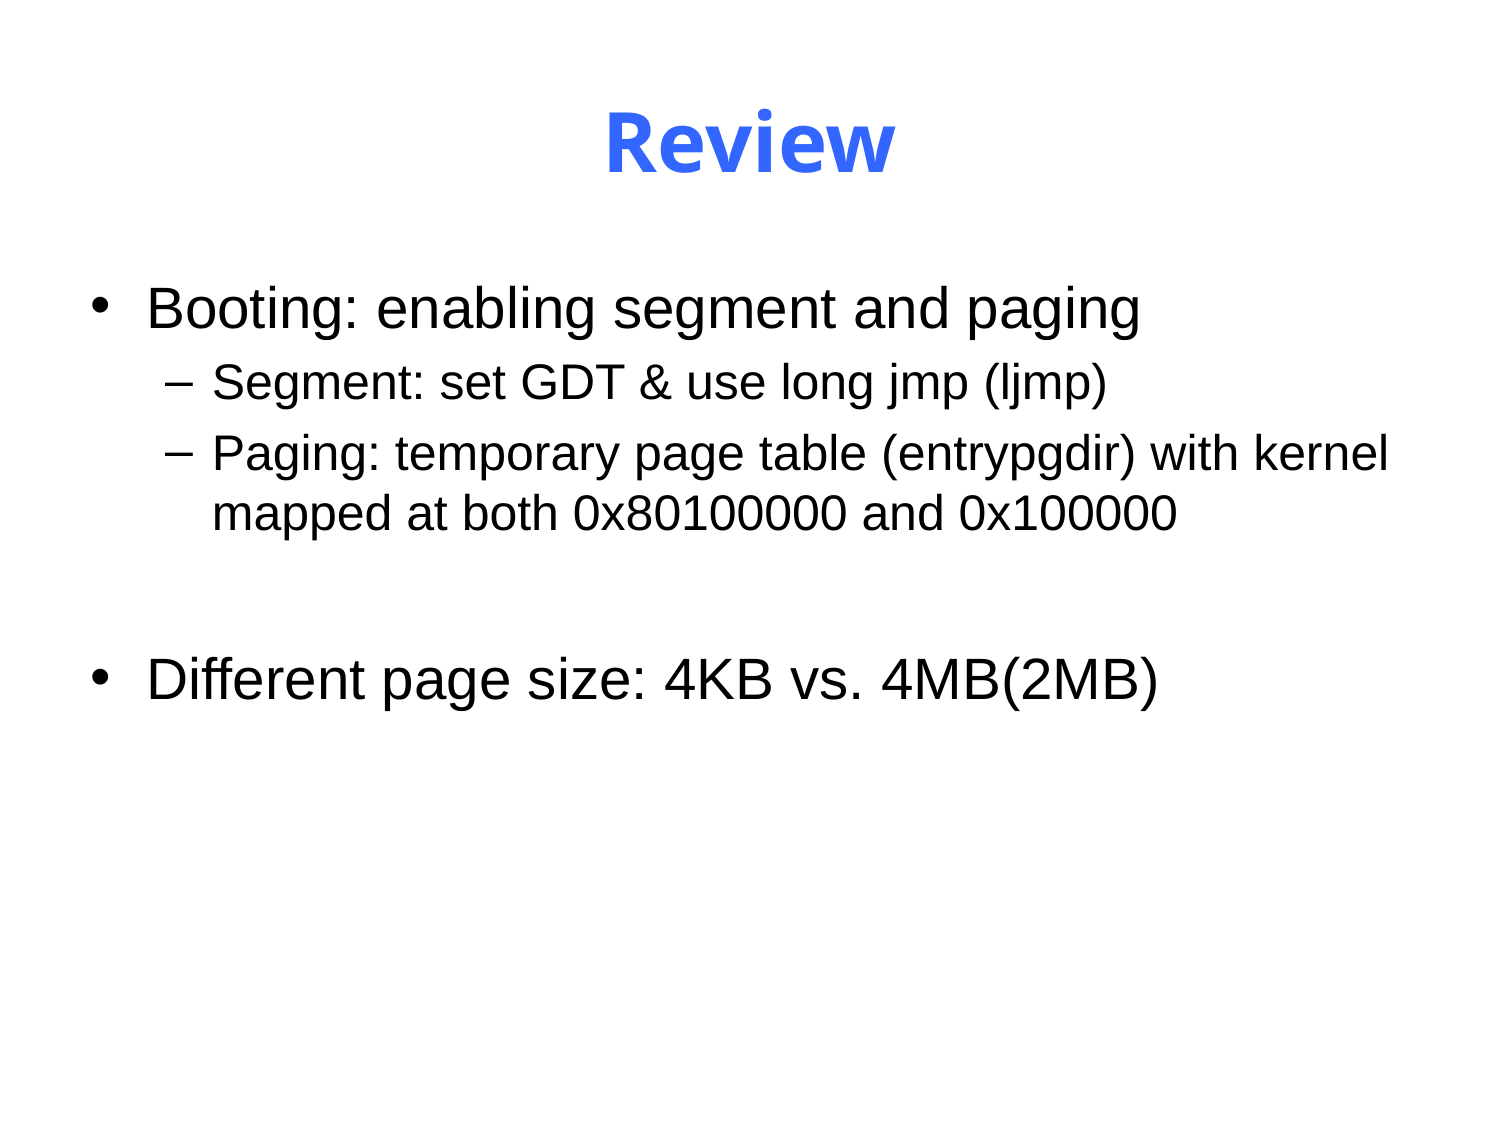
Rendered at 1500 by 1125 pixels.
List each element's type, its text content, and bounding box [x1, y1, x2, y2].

title Review [75, 45, 1425, 233]
list Booting: enabling segment and paging Segment: set GDT & use long jmp (ljmp) Paging: temporary page table (entrypgdir) with kernel mapped at both 0x80100000 and 0x100000 Different page size: 4KB vs. 4MB(2MB) [75, 262, 1425, 1005]
